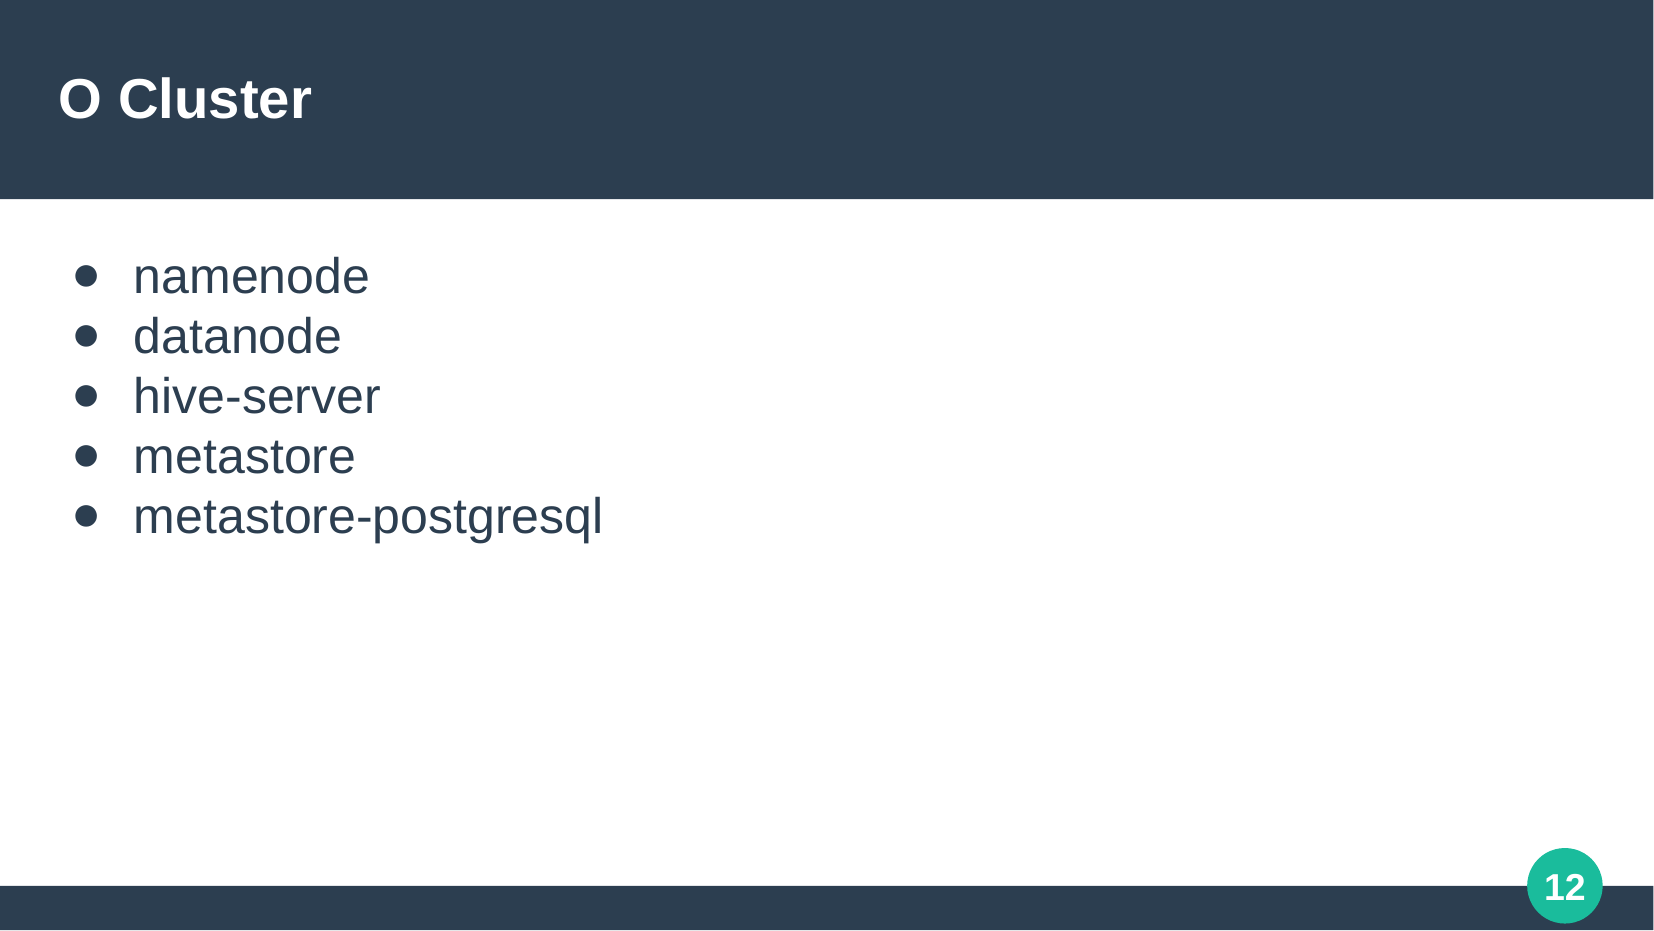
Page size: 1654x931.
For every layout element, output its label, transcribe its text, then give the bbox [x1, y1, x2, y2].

text_box namenode datanode hive-server metastore metastore-postgresql [59, 243, 1595, 864]
text_box O Cluster [59, 37, 1595, 156]
